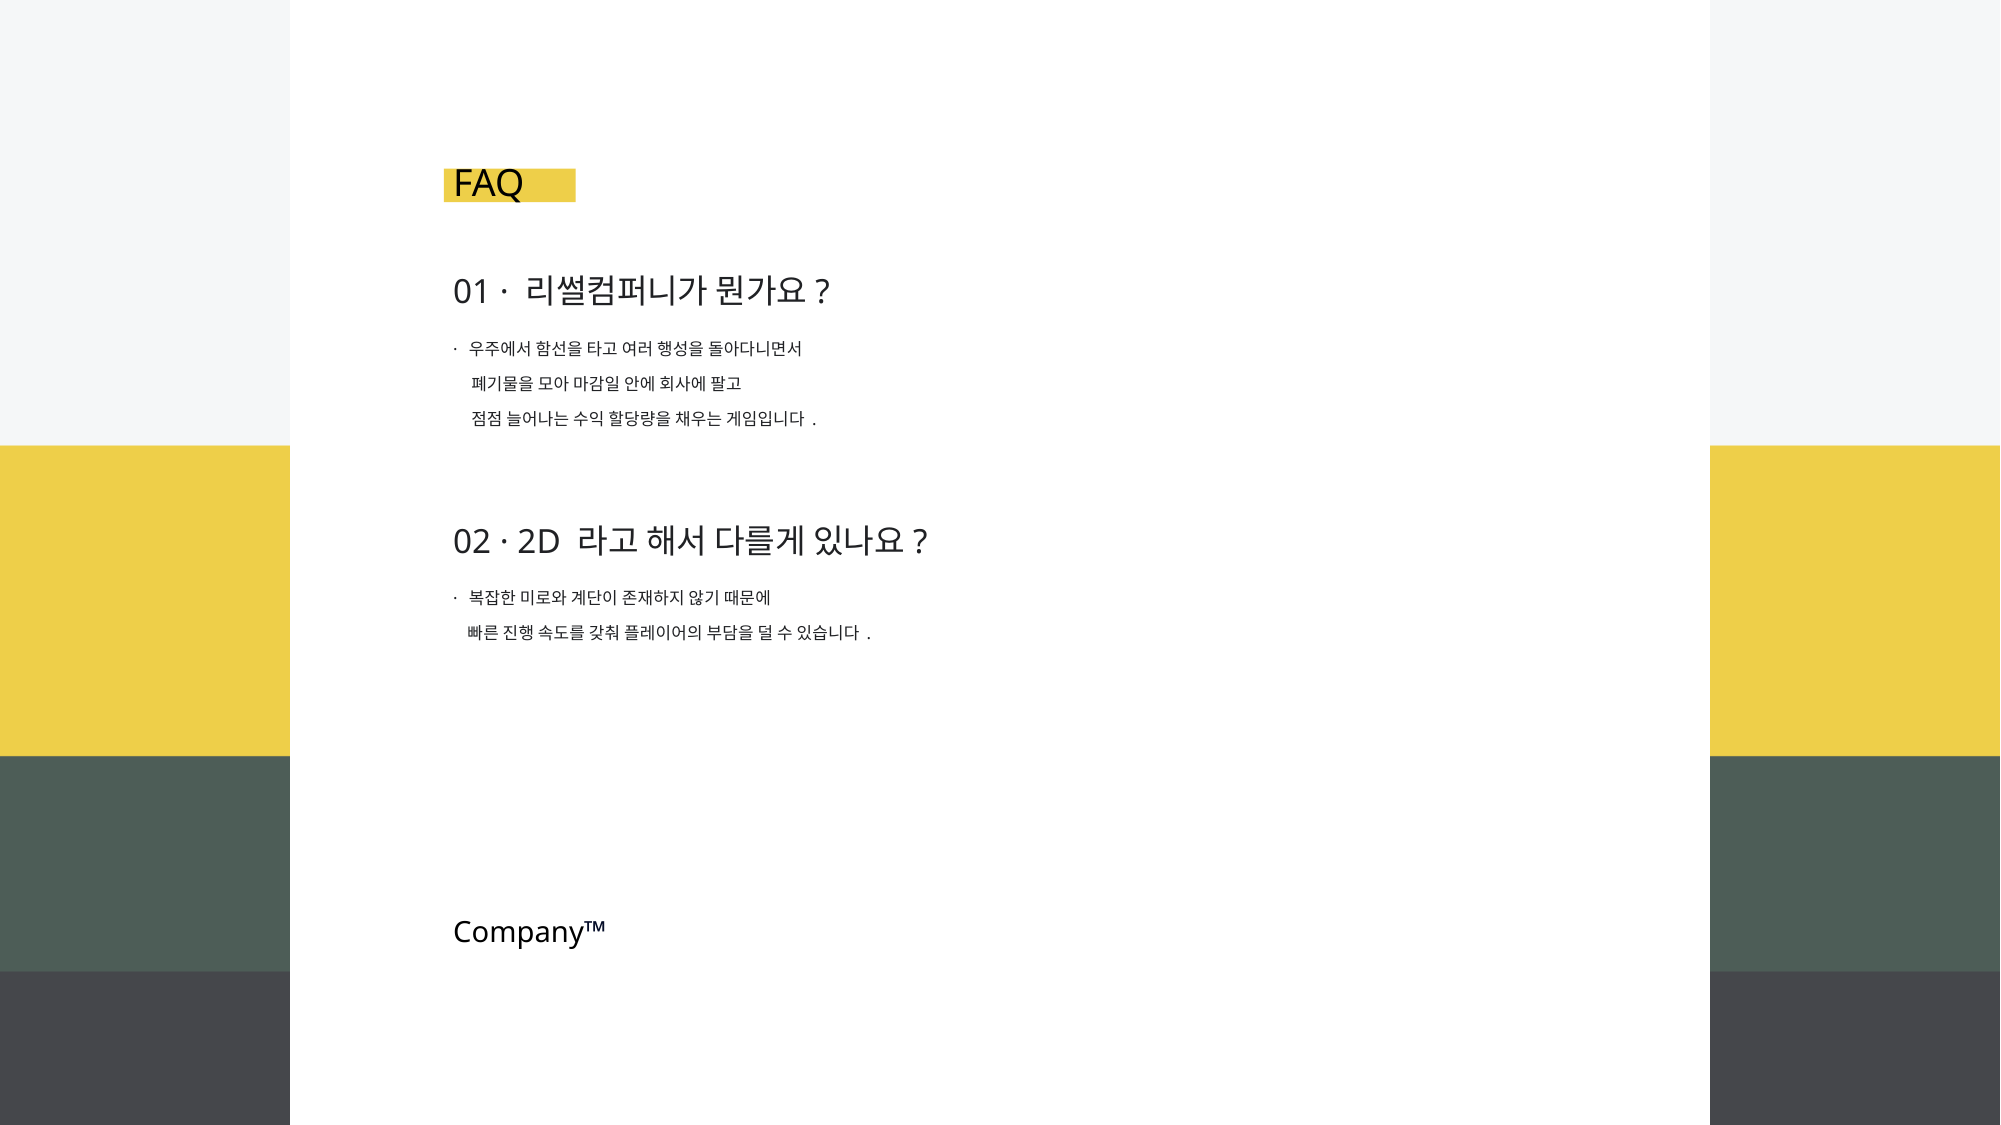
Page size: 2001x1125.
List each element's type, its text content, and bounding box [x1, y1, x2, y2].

text_box · 우주에서 함선을 타고 여러 행성을 돌아다니면서 폐기물을 모아 마감일 안에 회사에 팔고 점점 늘어나는 수익 할당량을 채우는 게임입니다. [445, 328, 1343, 449]
text_box Company™ [445, 906, 647, 956]
text_box · 복잡한 미로와 계단이 존재하지 않기 때문에 빠른 진행 속도를 갖춰 플레이어의 부담을 덜 수 있습니다. [445, 578, 1343, 664]
text_box 02 · 2D 라고 해서 다를게 있나요? [445, 512, 1048, 568]
text_box 01 · 리썰컴퍼니가 뭔가요? [445, 263, 851, 318]
picture [1710, 0, 2000, 1125]
picture [0, 0, 290, 1125]
text_box FAQ [445, 151, 673, 212]
